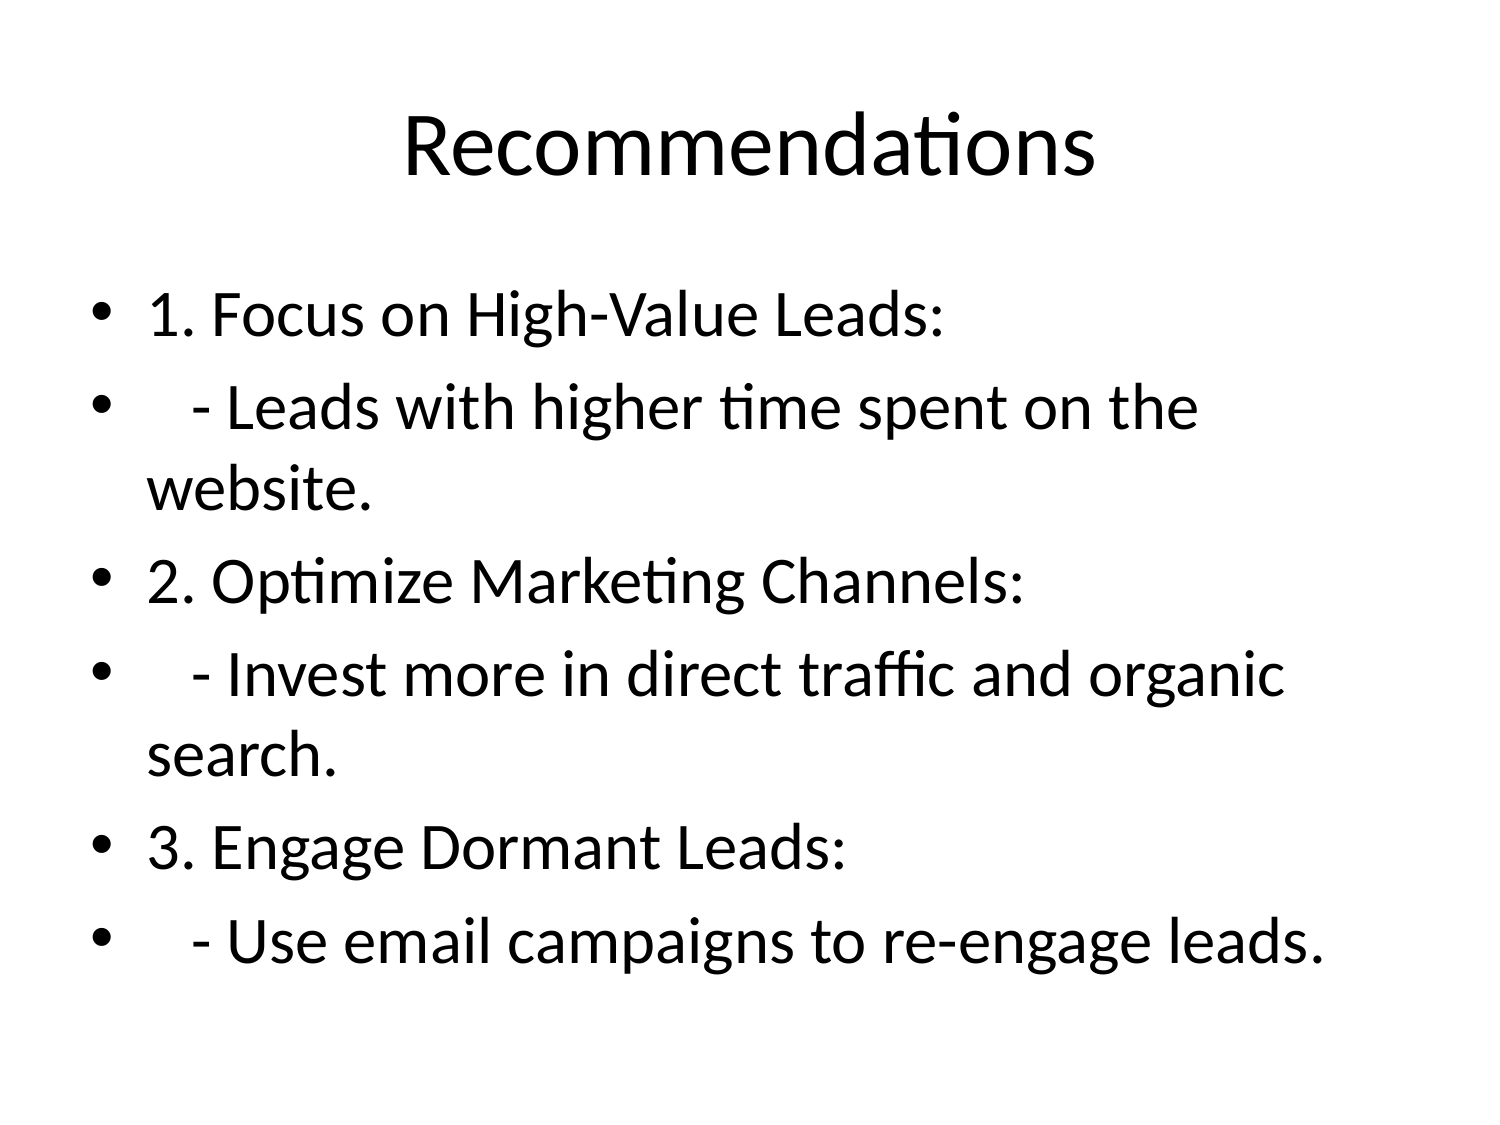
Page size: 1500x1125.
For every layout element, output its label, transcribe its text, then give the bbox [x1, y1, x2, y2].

list 1. Focus on High-Value Leads: - Leads with higher time spent on the website. 2. Optimize Marketing Channels: - Invest more in direct traffic and organic search. 3. Engage Dormant Leads: - Use email campaigns to re-engage leads. [75, 262, 1425, 1005]
title Recommendations [75, 45, 1425, 233]
